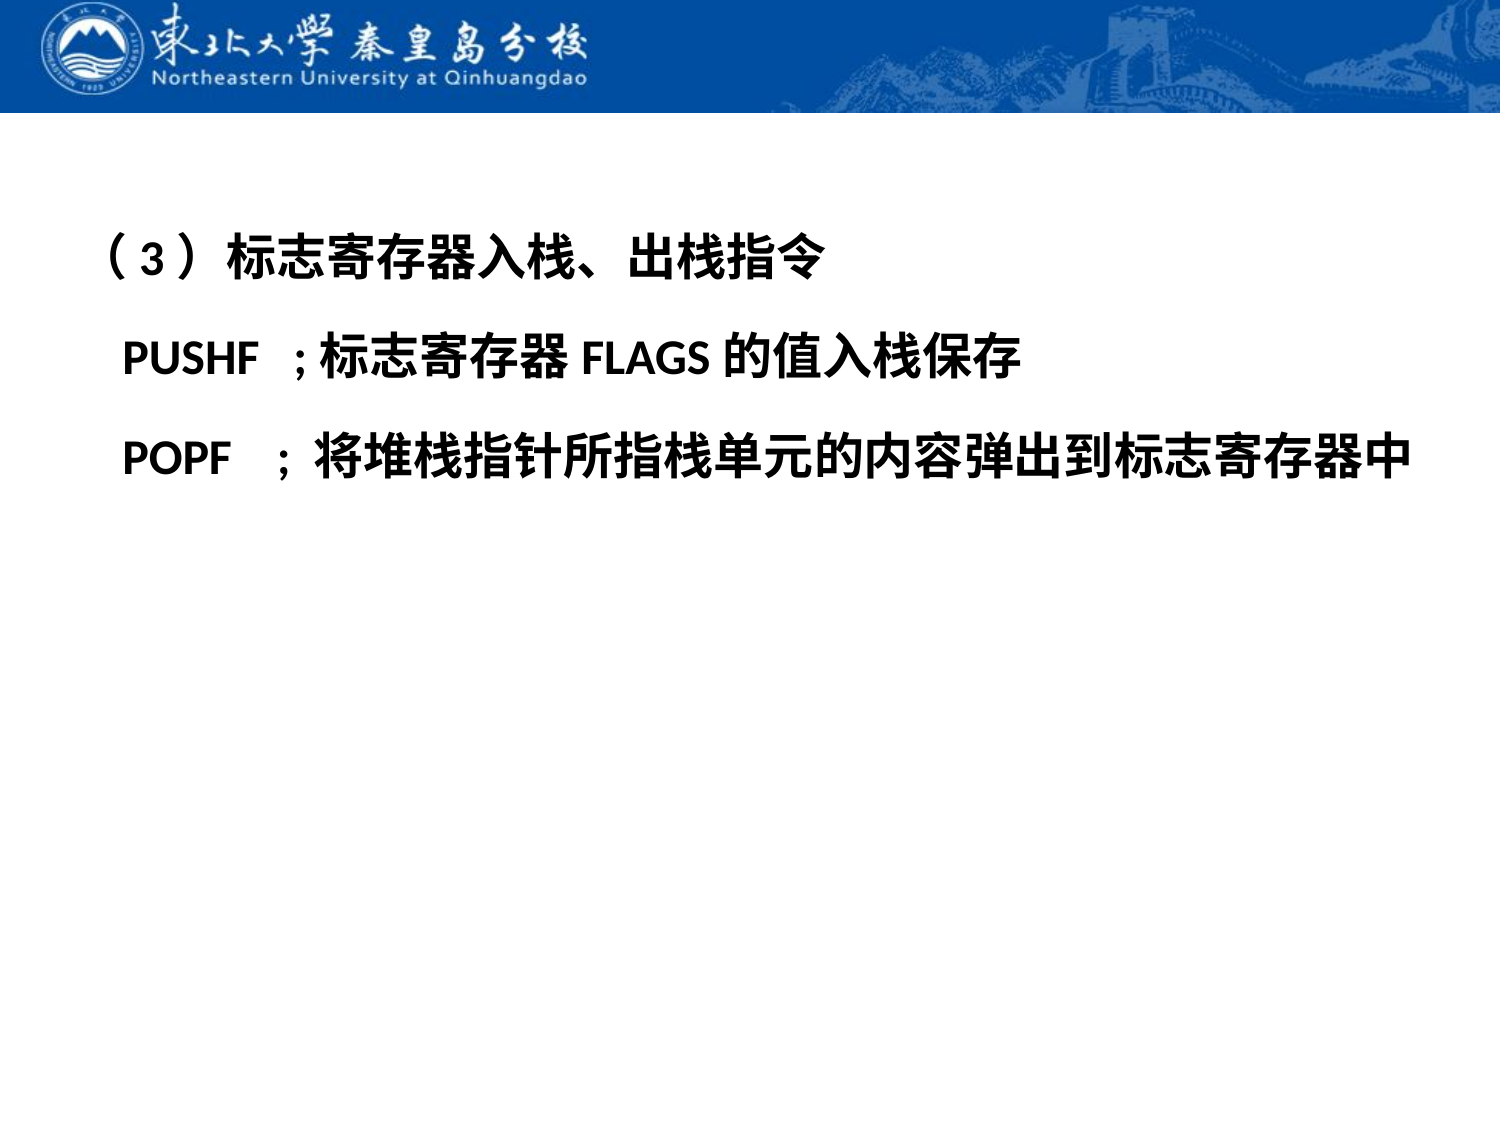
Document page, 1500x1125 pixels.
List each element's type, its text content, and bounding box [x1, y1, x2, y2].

text_box （3）标志寄存器入栈、出栈指令 PUSHF ;标志寄存器FLAGS的值入栈保存 POPF ; 将堆栈指针所指栈单元的内容弹出到标志寄存器中 [62, 187, 1450, 988]
picture [0, 0, 1500, 113]
